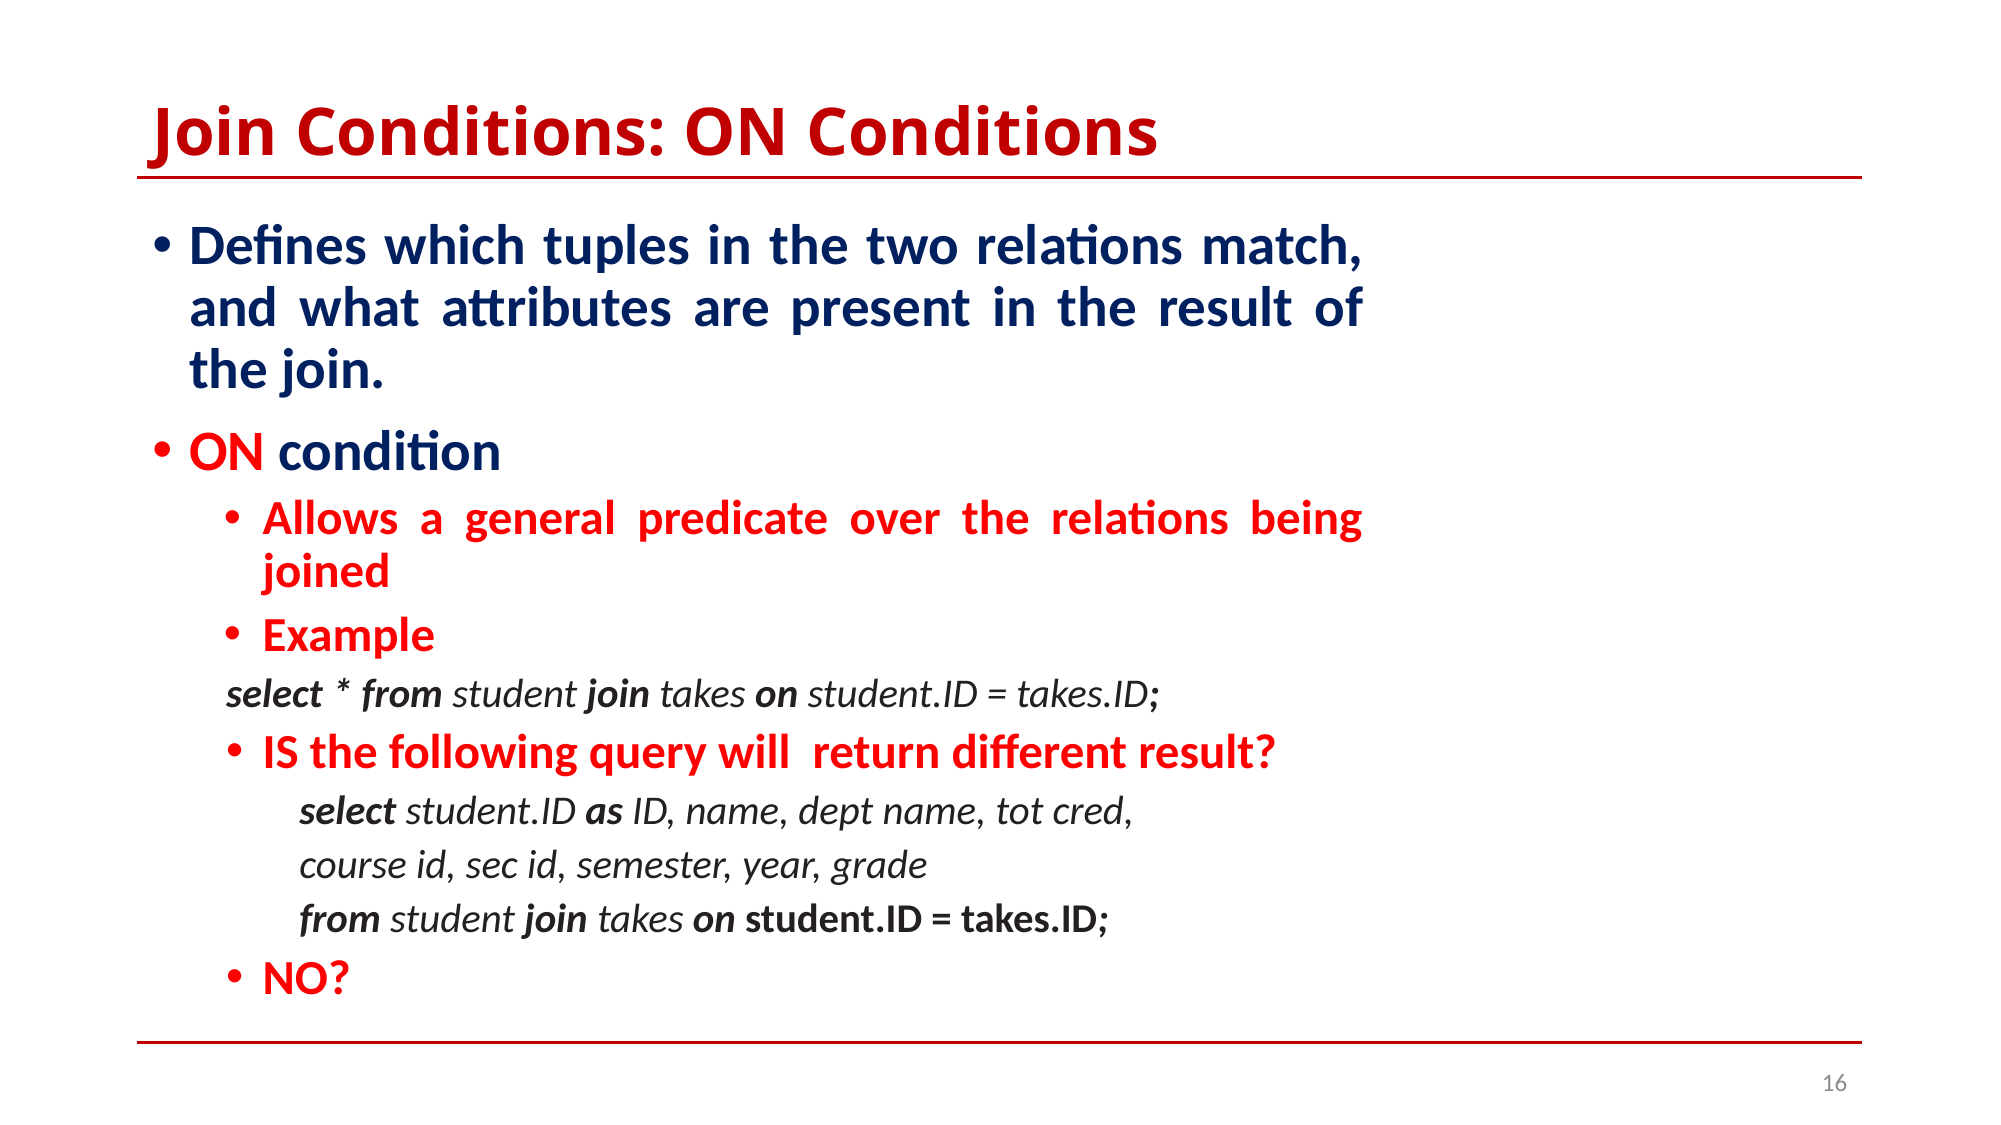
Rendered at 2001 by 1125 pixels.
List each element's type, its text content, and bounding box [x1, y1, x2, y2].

title Join Conditions: ON Conditions [137, 90, 1863, 178]
list Defines which tuples in the two relations match, and what attributes are present in the result of the join. ON condition Allows a general predicate over the relations being joined Example select * from student join takes on student.ID = takes.ID; IS the following query will return different result? select student.ID as ID, name, dept name, tot cred, course id, sec id, semester, year, grade from student join takes on student.ID = takes.ID; NO? [137, 208, 1379, 1014]
slide_number 16 [1412, 1051, 1863, 1111]
